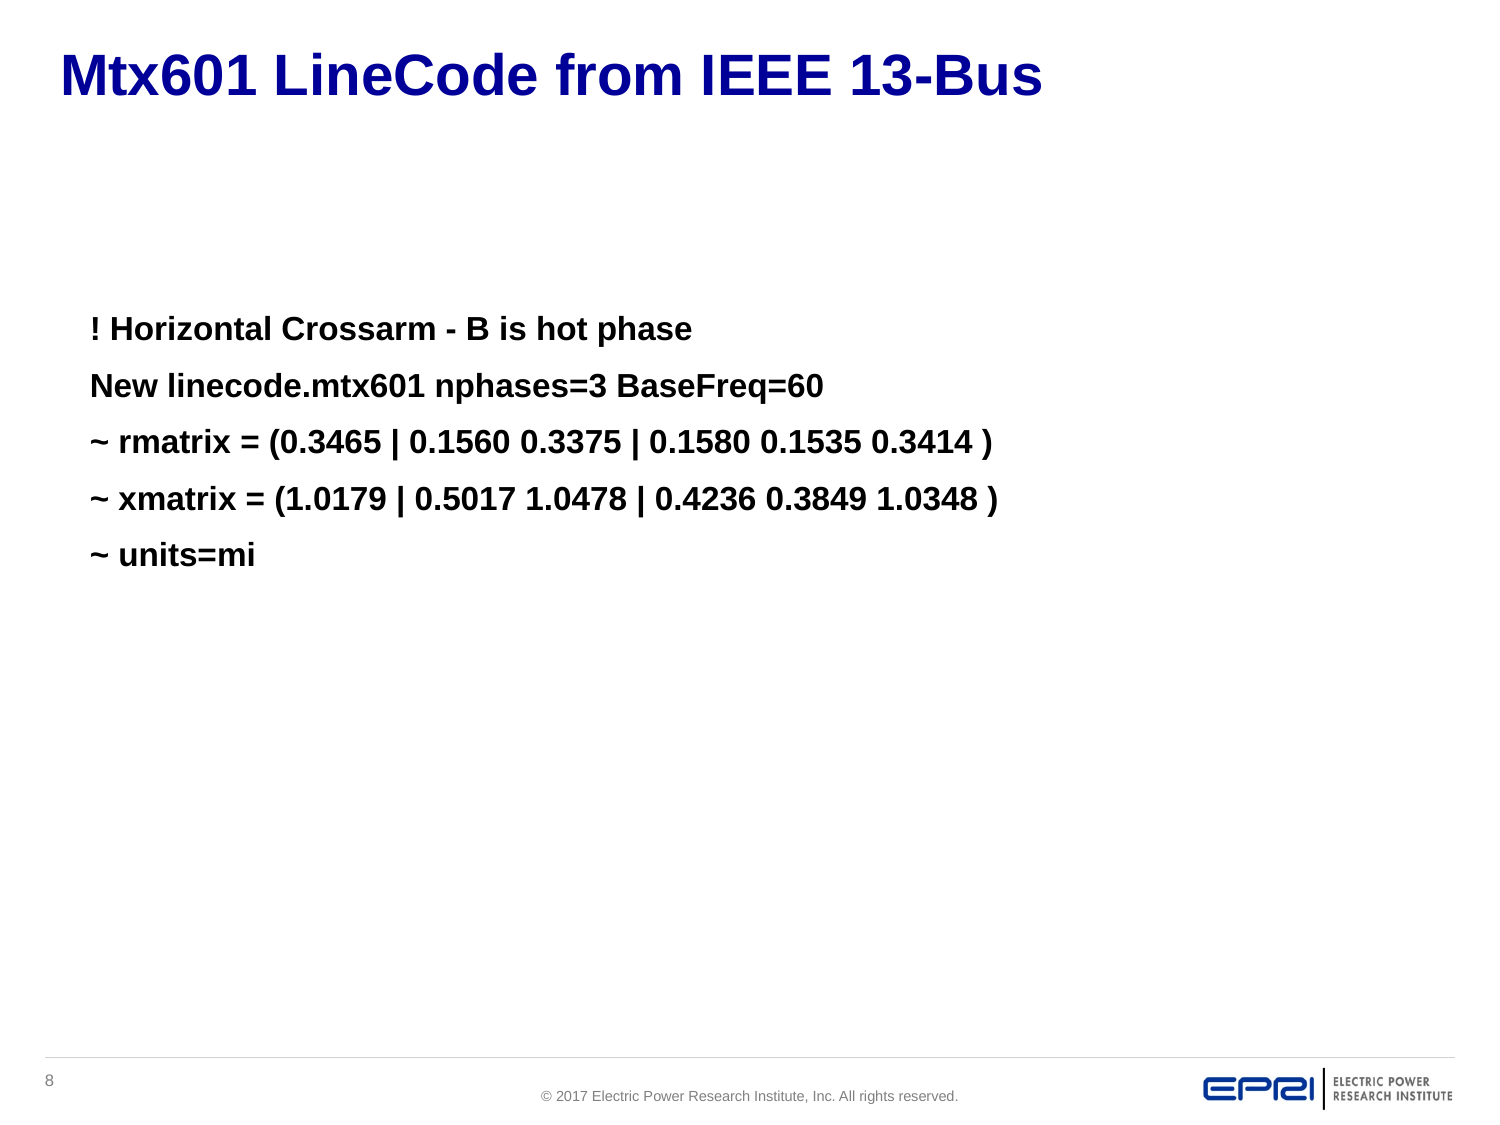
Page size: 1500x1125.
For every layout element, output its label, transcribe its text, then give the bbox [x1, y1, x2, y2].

text_box ! Horizontal Crossarm - B is hot phase New linecode.mtx601 nphases=3 BaseFreq=60 ~ rmatrix = (0.3465 | 0.1560 0.3375 | 0.1580 0.1535 0.3414 ) ~ xmatrix = (1.0179 | 0.5017 1.0478 | 0.4236 0.3849 1.0348 ) ~ units=mi [74, 299, 1412, 581]
title Mtx601 LineCode from IEEE 13-Bus [44, 29, 1456, 151]
picture [1200, 1064, 1455, 1113]
